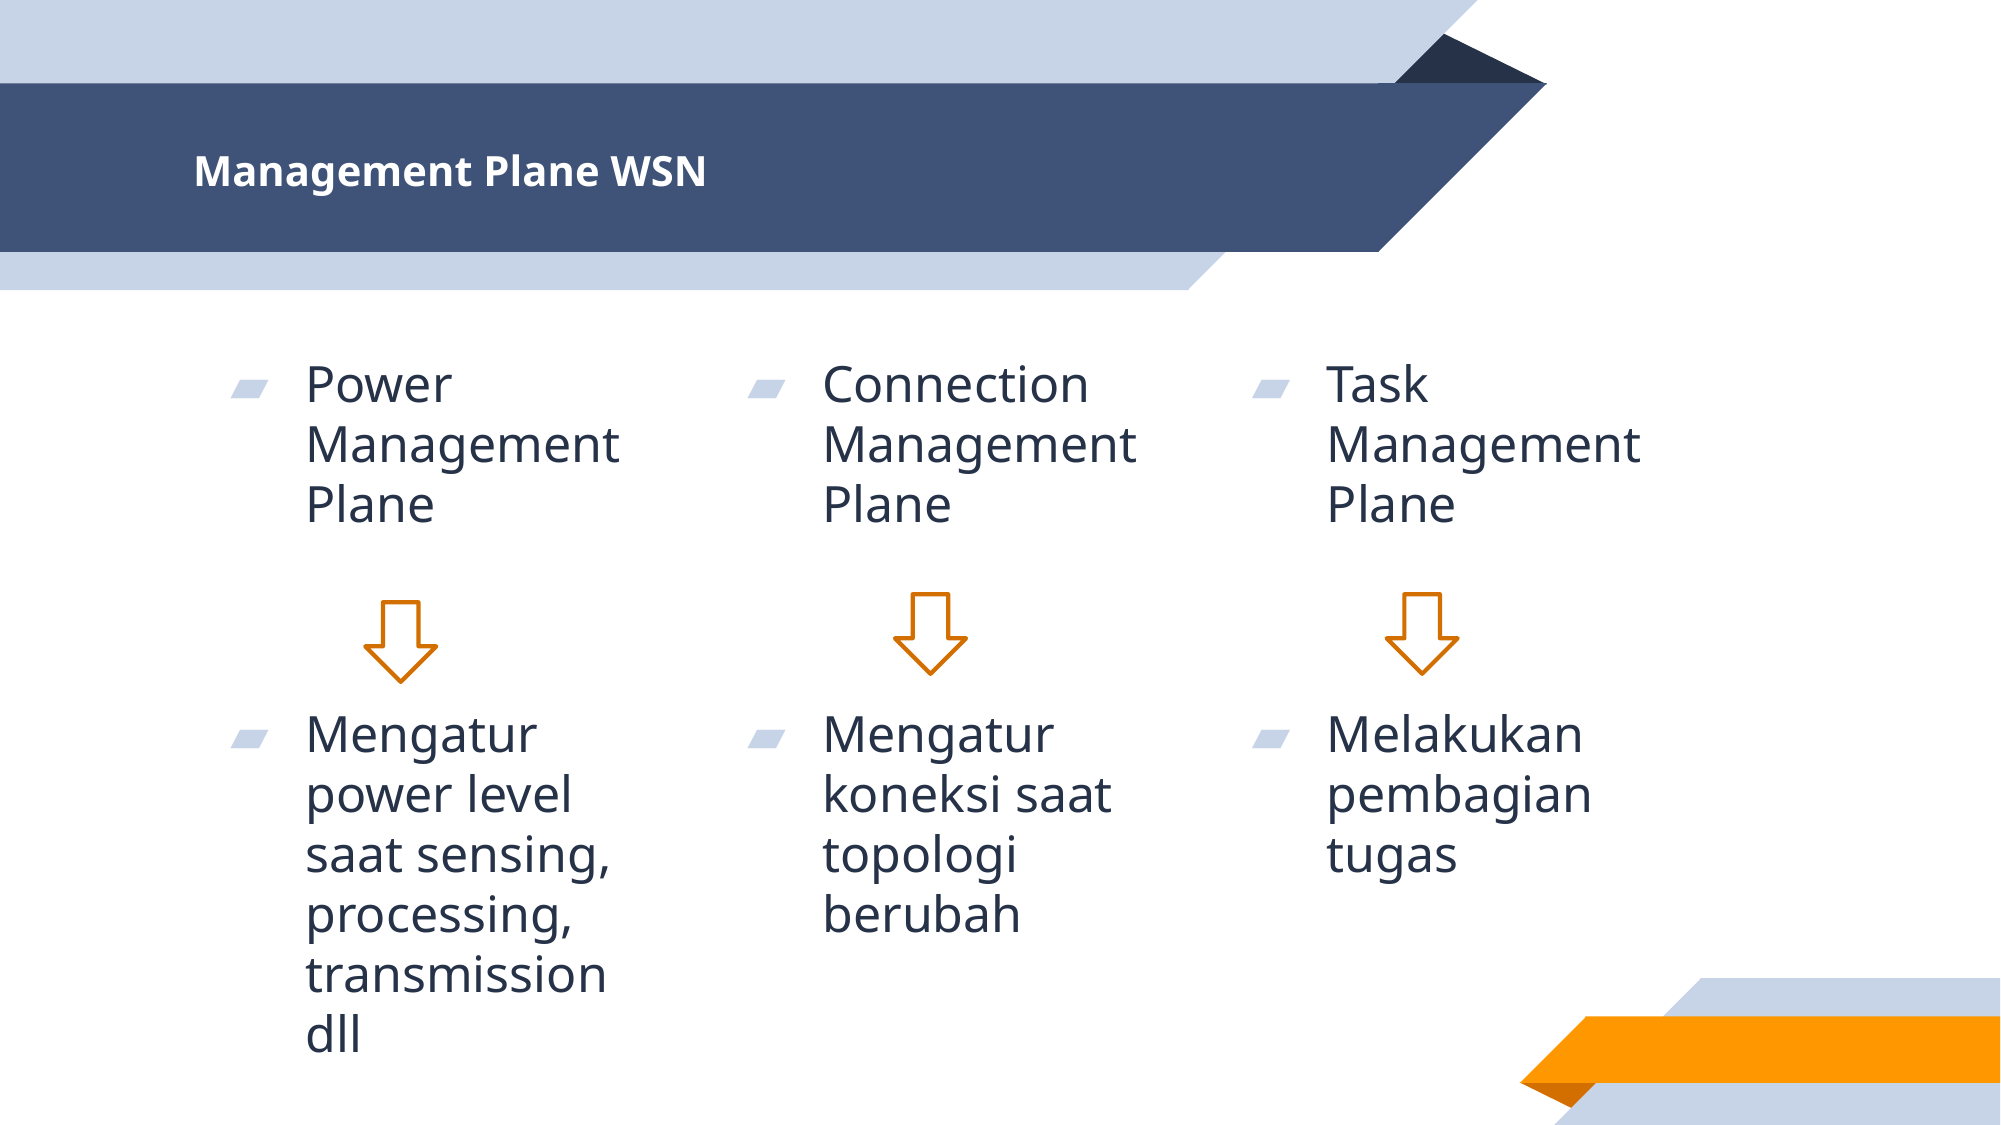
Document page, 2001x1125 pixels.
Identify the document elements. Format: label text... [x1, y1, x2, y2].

text_box [363, 600, 439, 684]
list Power Management Plane Mengatur power level saat sensing, processing, transmission dll [190, 337, 683, 931]
title Management Plane WSN [178, 85, 1329, 254]
text_box [1384, 592, 1460, 676]
list Connection Management Plane Mengatur koneksi saat topologi berubah [707, 337, 1199, 931]
text_box [893, 592, 968, 676]
list Task Management Plane Melakukan pembagian tugas [1211, 337, 1704, 931]
